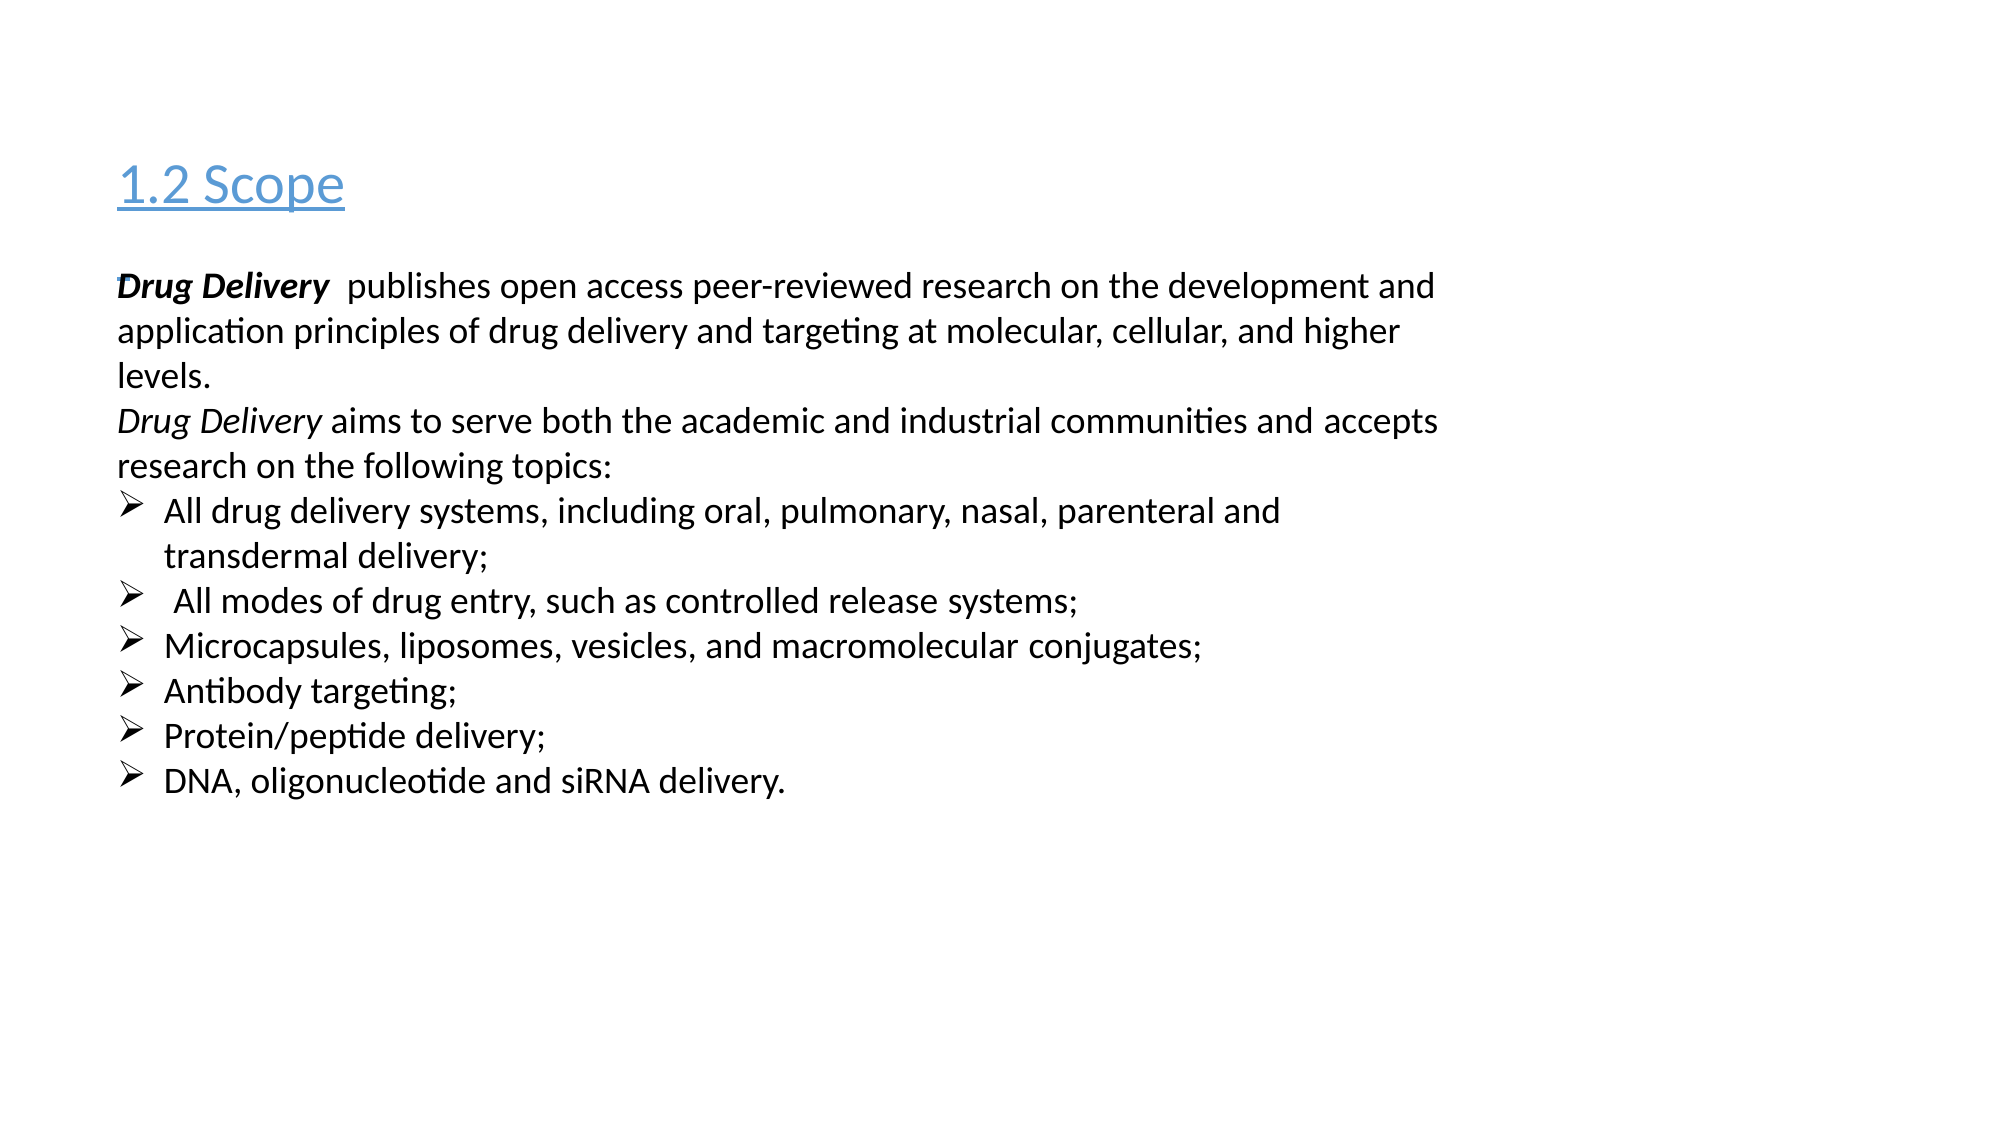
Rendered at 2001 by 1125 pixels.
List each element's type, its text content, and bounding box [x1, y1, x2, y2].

text_box [27, 240, 1731, 919]
text_box 1.2 Scope [102, 137, 1222, 240]
